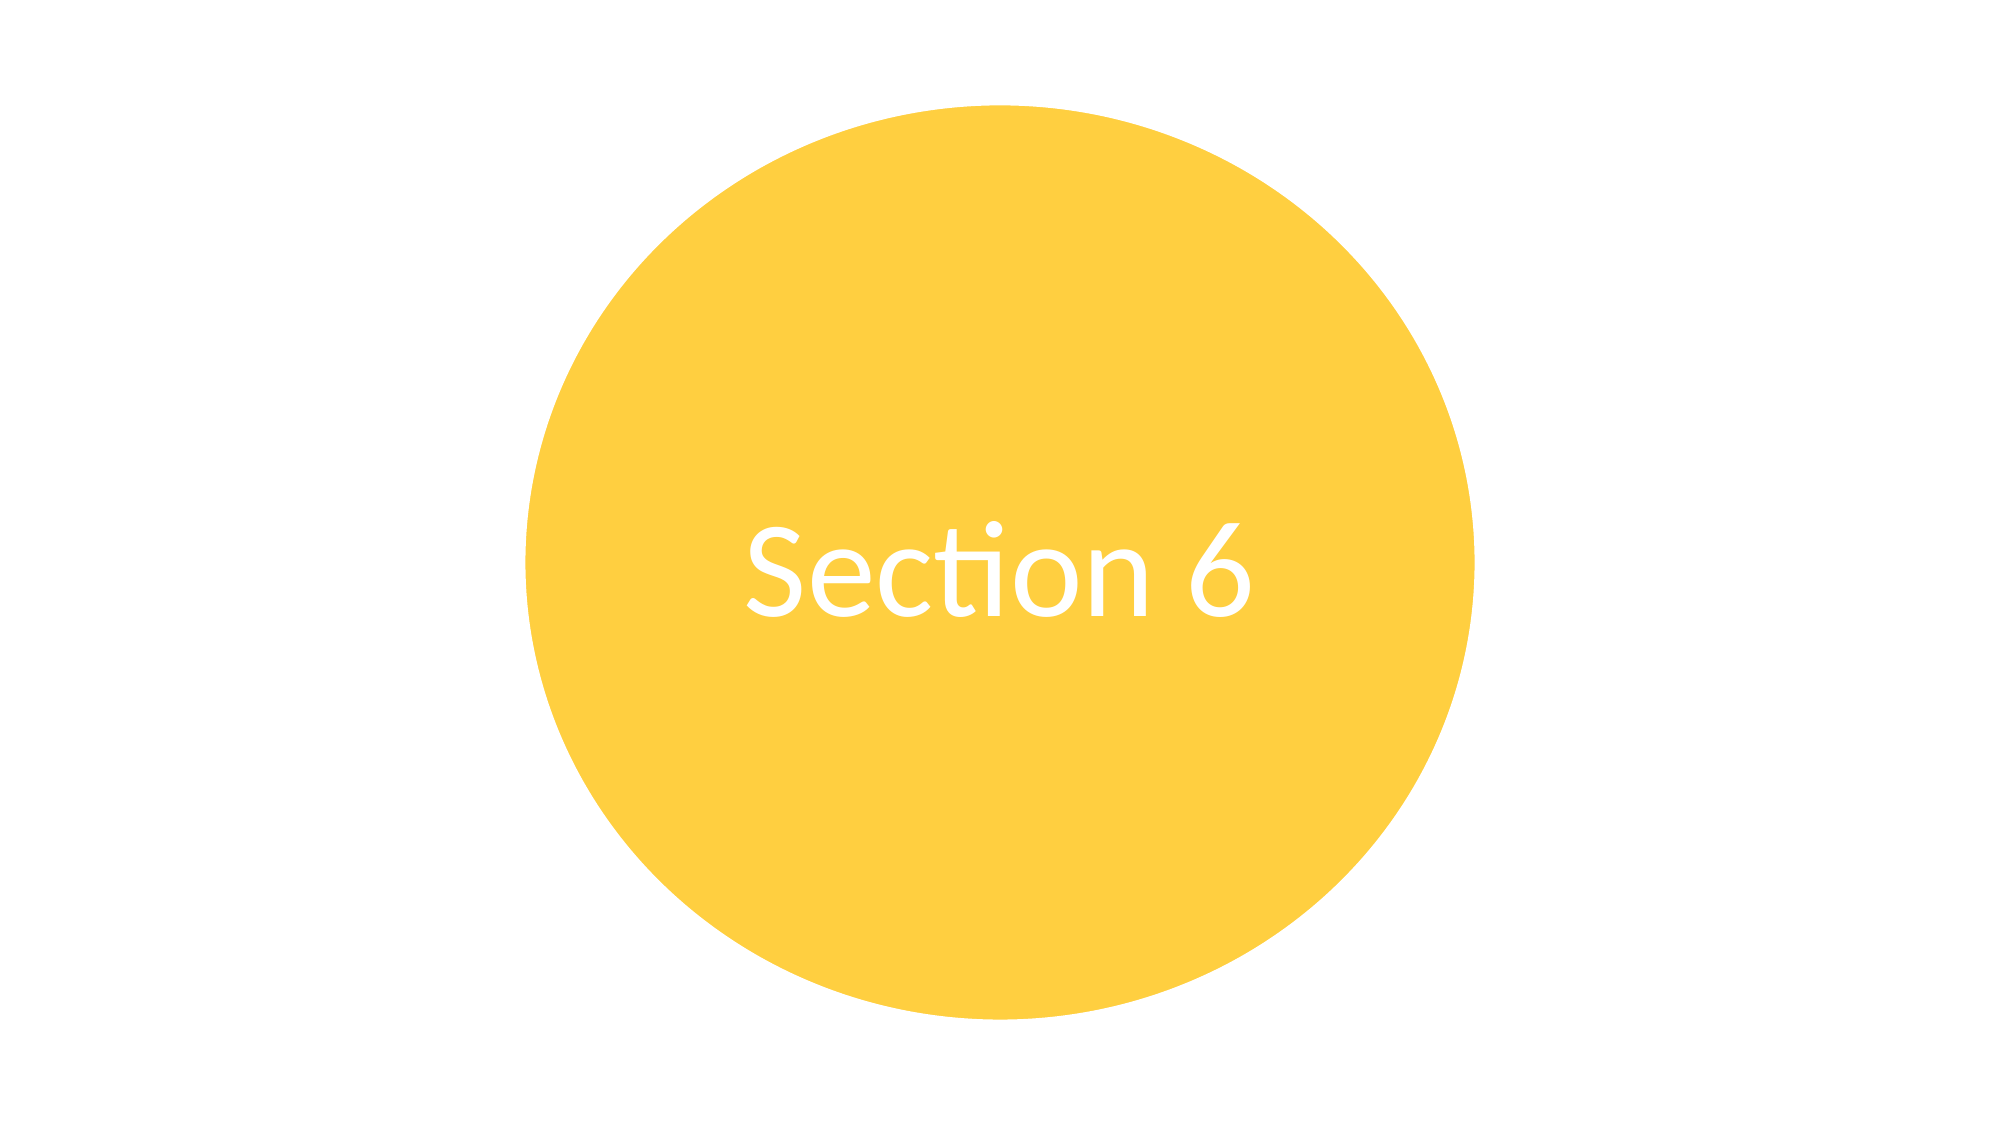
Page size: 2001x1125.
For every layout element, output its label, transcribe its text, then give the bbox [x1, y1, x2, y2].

text_box [513, 93, 1487, 1032]
text_box Section 6 [725, 471, 1274, 652]
